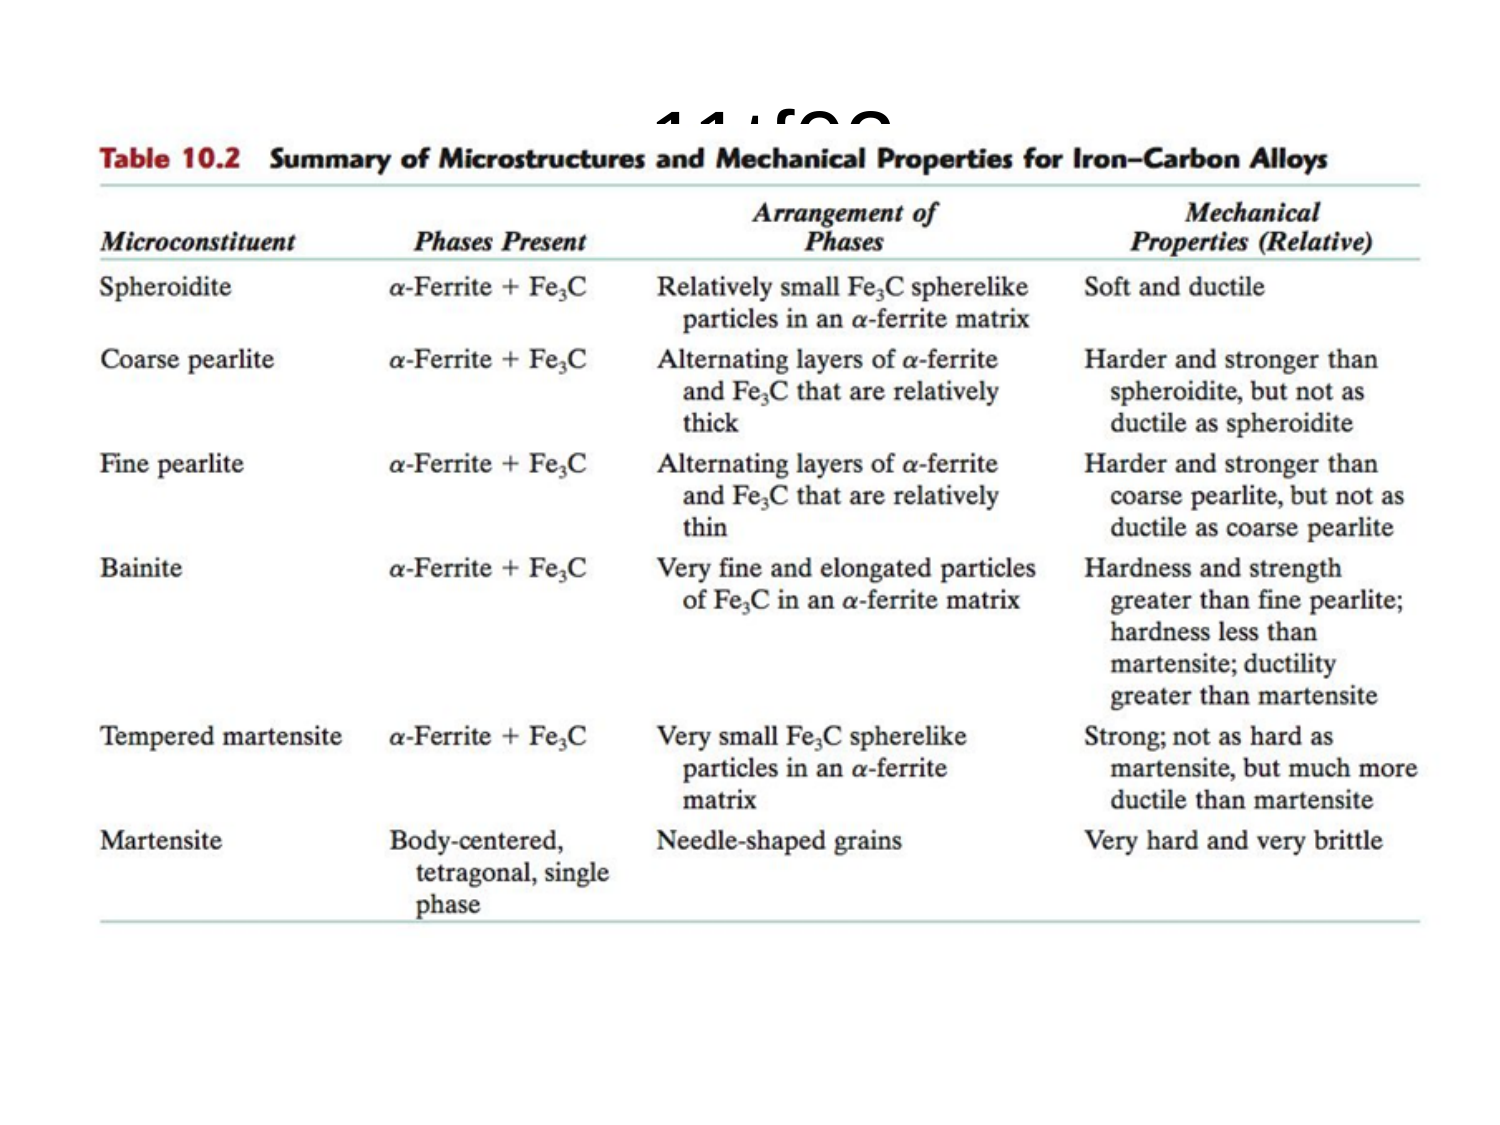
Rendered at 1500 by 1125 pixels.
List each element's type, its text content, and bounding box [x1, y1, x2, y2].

title c11tf02 [74, 44, 1426, 124]
picture [74, 124, 1450, 938]
